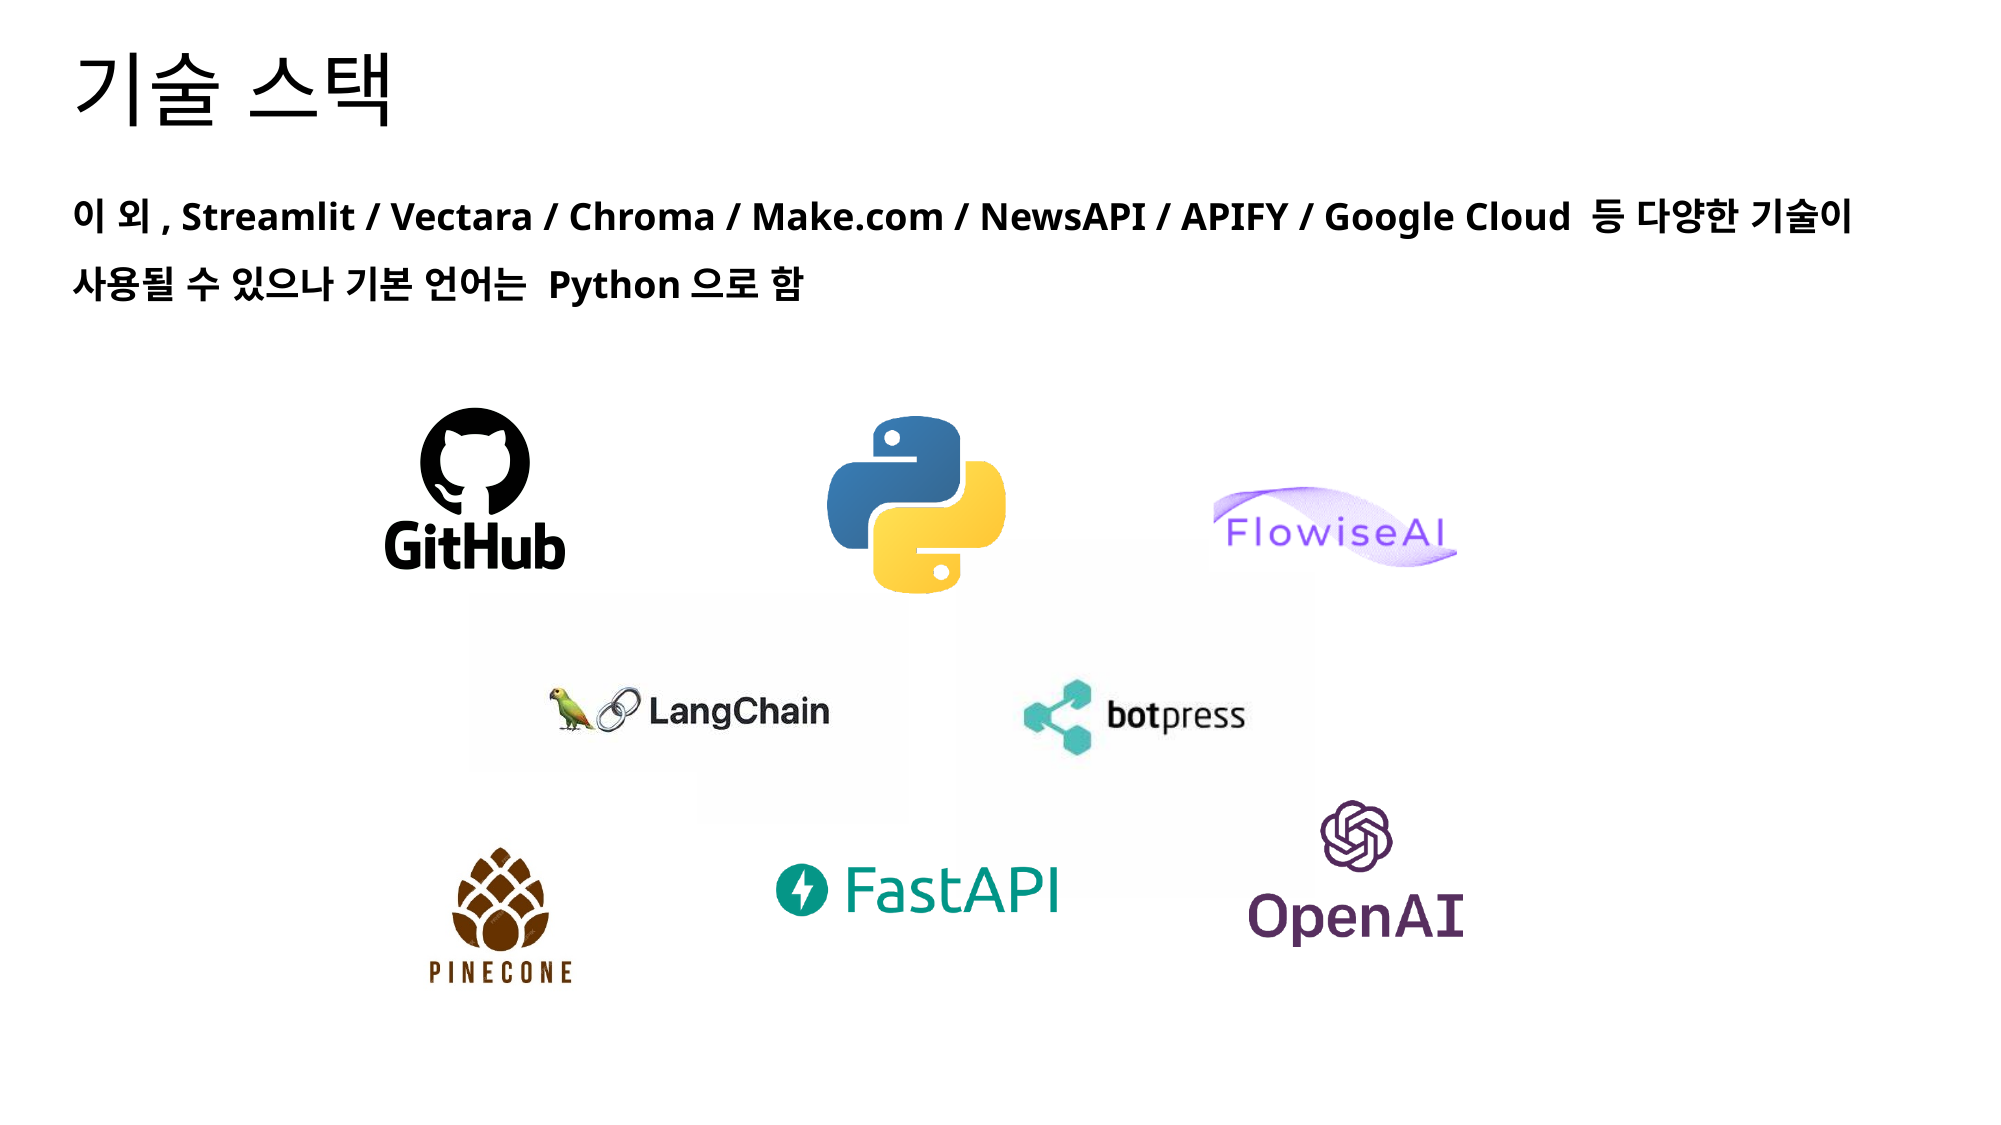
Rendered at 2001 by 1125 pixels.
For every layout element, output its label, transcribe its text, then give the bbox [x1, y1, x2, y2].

text_box 이 외, Streamlit / Vectara / Chroma / Make.com / NewsAPI / APIFY / Google Cloud 등 다양한 기술이 사용될 수 있으나 기본 언어는 Python으로 함 [57, 163, 1886, 314]
picture [302, 416, 1463, 1058]
picture [327, 405, 623, 572]
title 기술 스택 [57, 42, 1727, 147]
